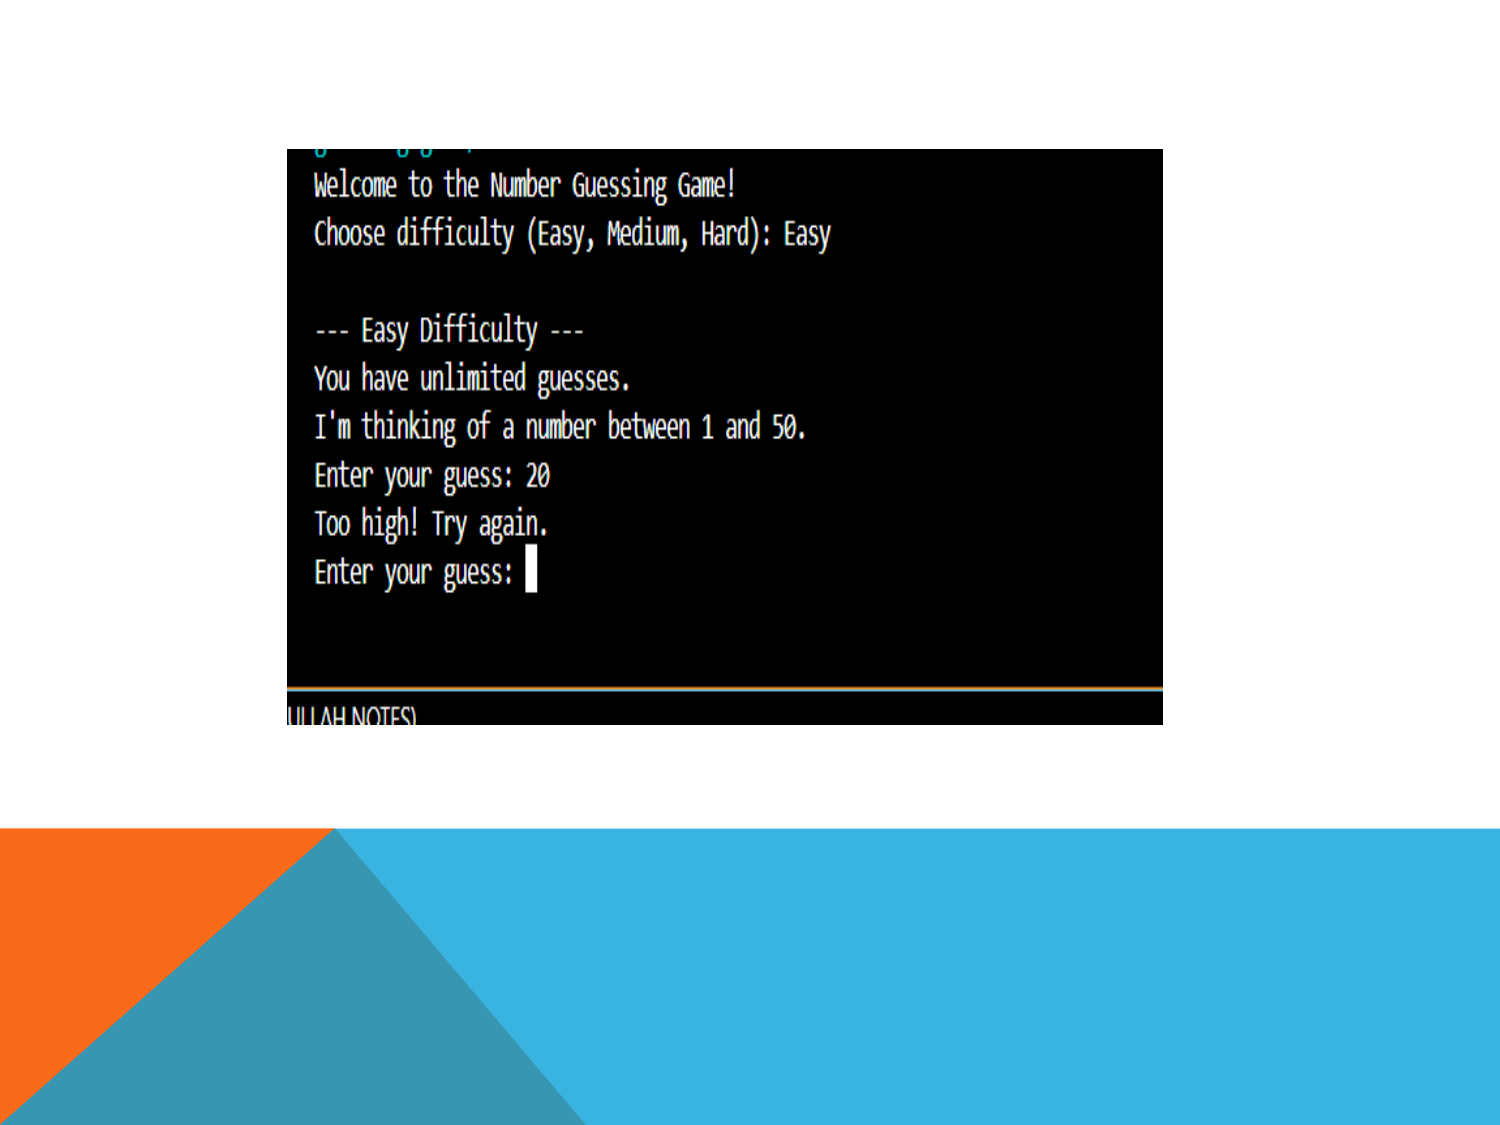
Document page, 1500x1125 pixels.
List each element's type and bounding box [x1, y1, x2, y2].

picture [287, 149, 1163, 726]
